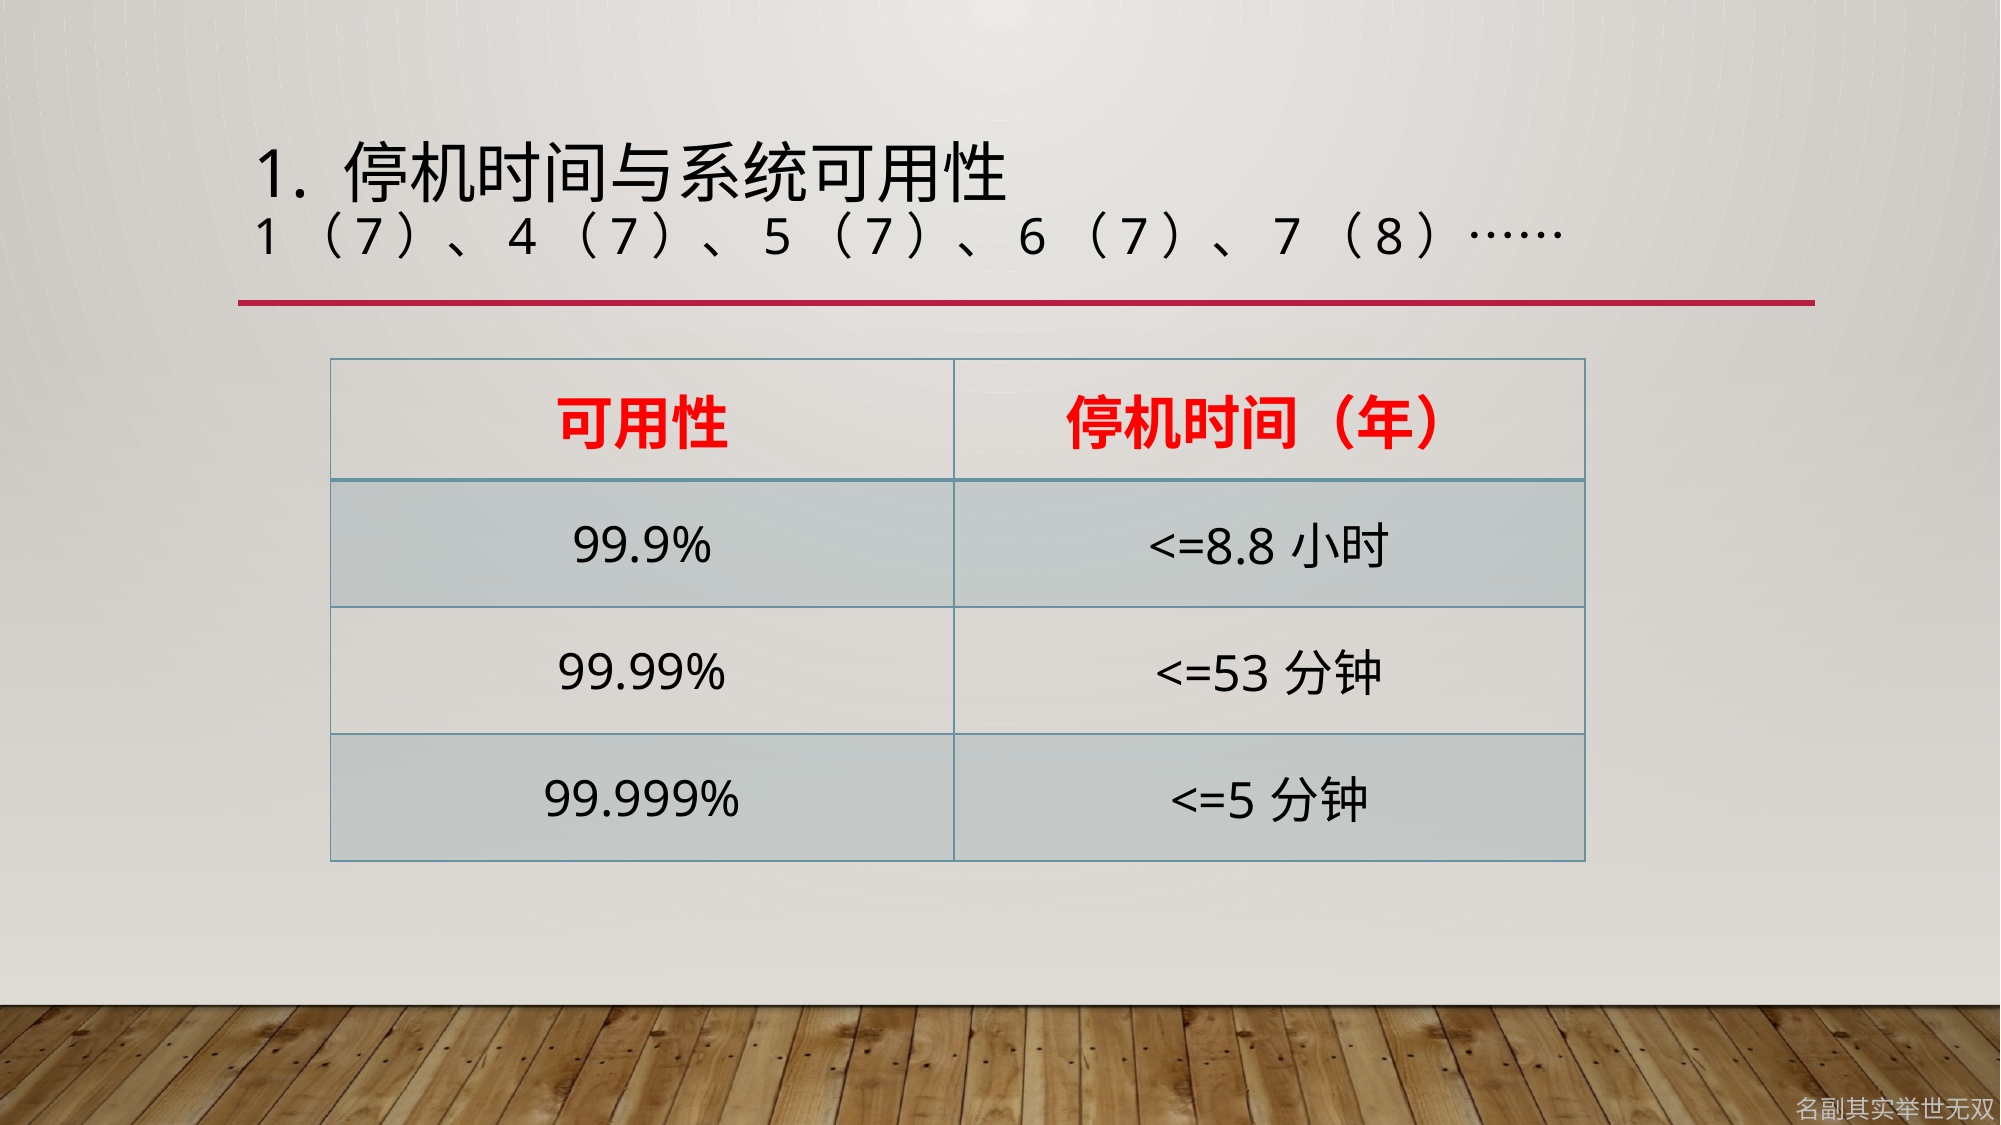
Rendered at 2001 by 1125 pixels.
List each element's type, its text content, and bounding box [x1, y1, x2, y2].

table_header 可用性 [331, 360, 953, 478]
table_header 停机时间（年） [955, 360, 1584, 478]
table_cell 99.9% [331, 482, 953, 606]
table_cell 99.999% [331, 735, 953, 860]
table_cell <=53分钟 [955, 608, 1584, 733]
table_cell <=8.8小时 [955, 482, 1584, 606]
table_cell <=5分钟 [955, 735, 1584, 860]
picture [0, 1005, 2000, 1125]
table_cell 99.99% [331, 608, 953, 733]
title 1. 停机时间与系统可用性 1（7）、4（7）、5（7）、6（7）、7（8）…… [238, 131, 1814, 305]
